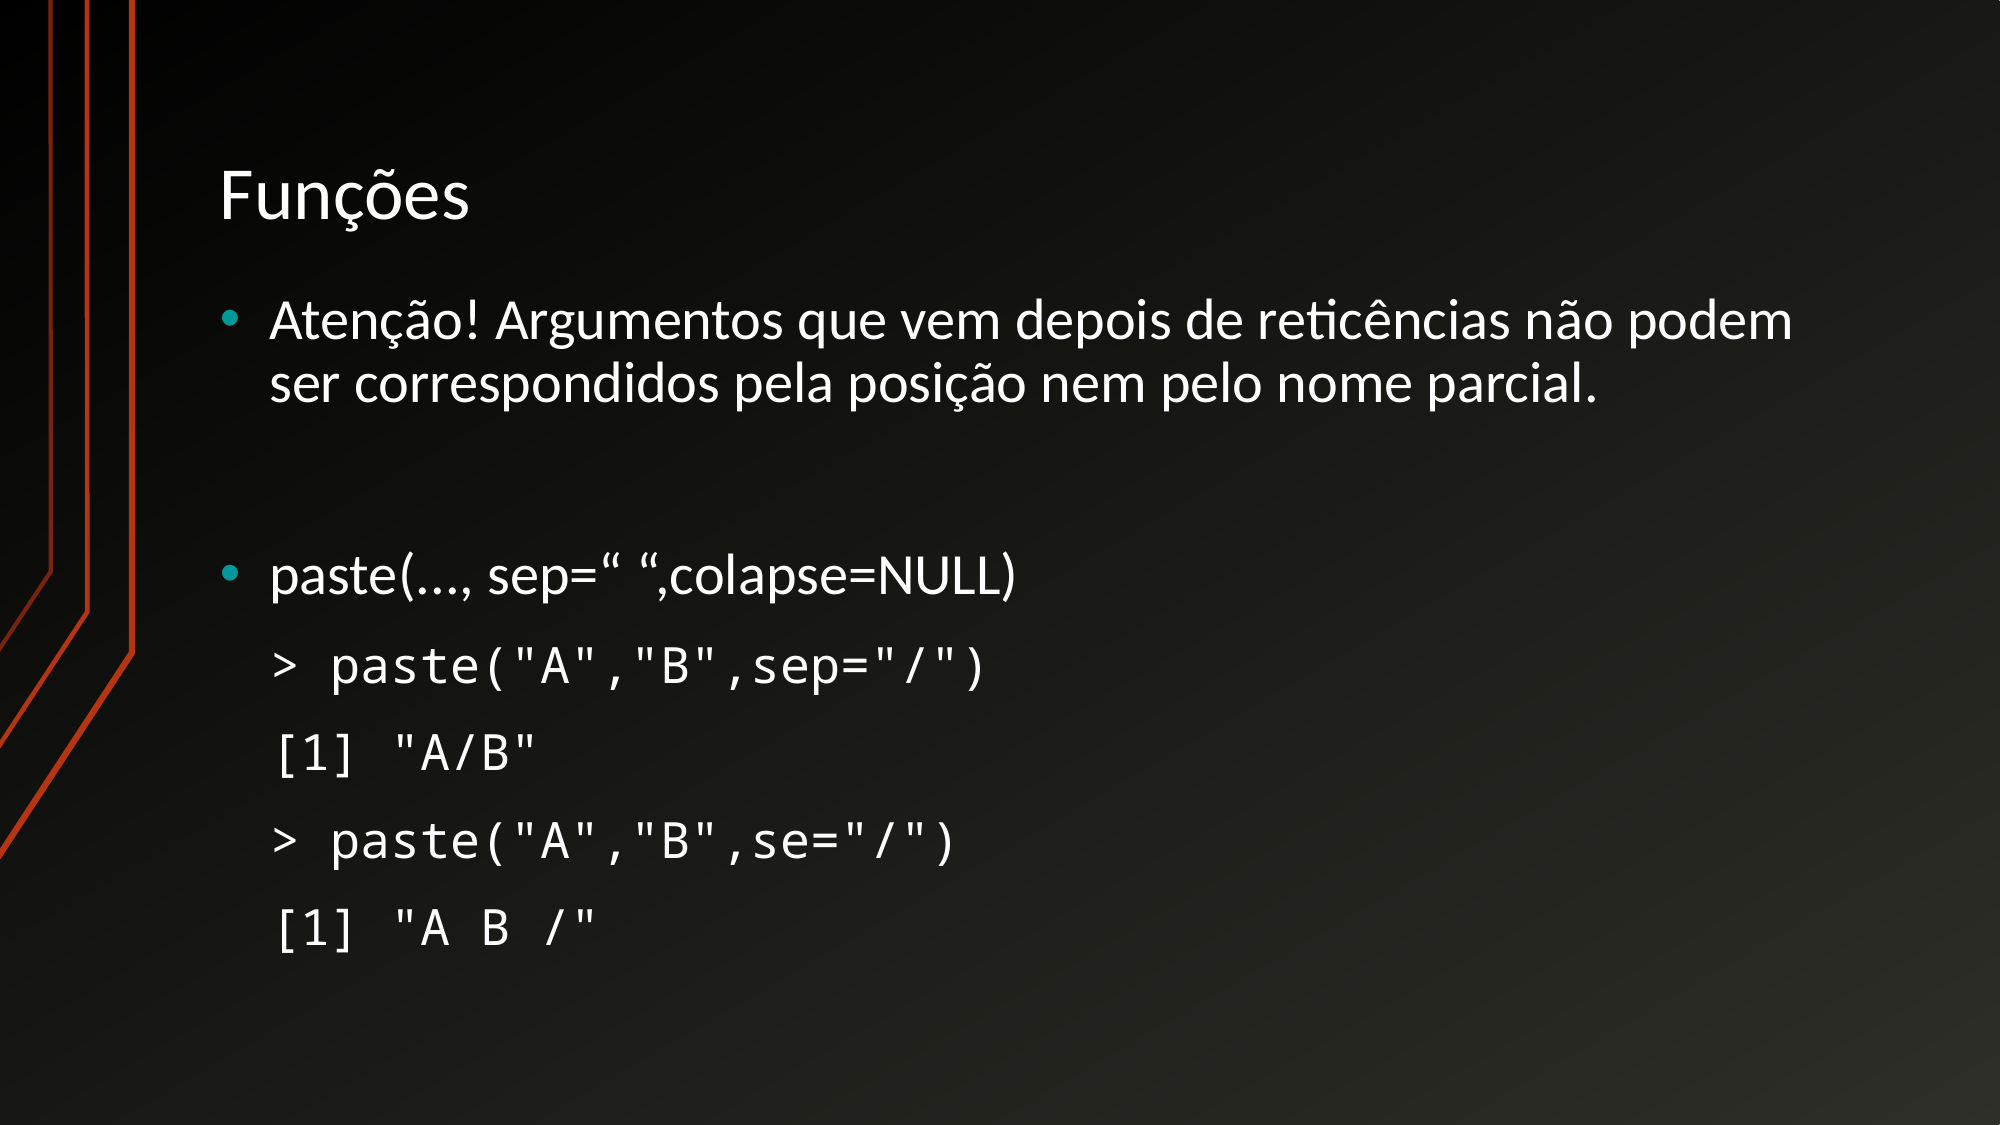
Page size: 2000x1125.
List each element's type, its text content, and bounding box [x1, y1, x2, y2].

list Atenção! Argumentos que vem depois de reticências não podem ser correspondidos pela posição nem pelo nome parcial. paste(..., sep=“ “,colapse=NULL) > paste("A","B",sep="/") [1] "A/B" > paste("A","B",se="/") [1] "A B /" [199, 279, 1900, 1012]
title Funções [199, 45, 1900, 246]
